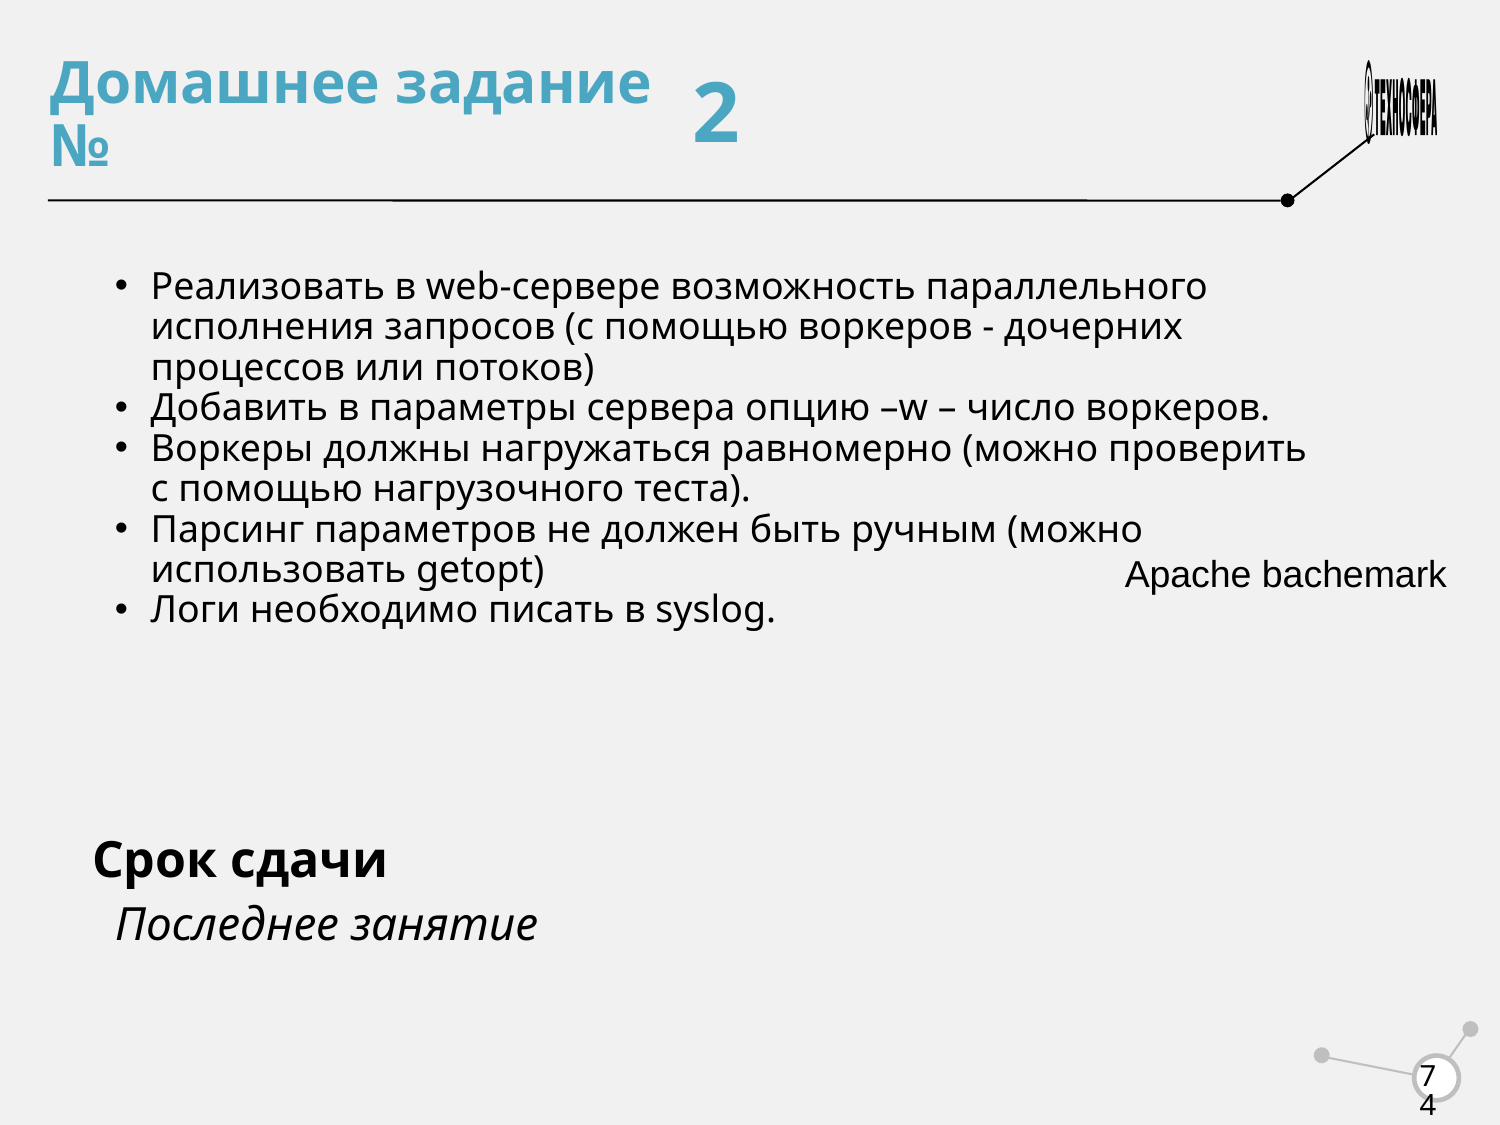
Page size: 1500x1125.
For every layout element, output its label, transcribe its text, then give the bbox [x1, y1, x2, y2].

picture [1363, 23, 1442, 185]
text_box Реализовать в web-сервере возможность параллельного исполнения запросов (с помощью воркеров - дочерних процессов или потоков) Добавить в параметры сервера опцию –w – число воркеров. Воркеры должны нагружаться равномерно (можно проверить с помощью нагрузочного теста). Парсинг параметров не должен быть ручным (можно использовать getopt) Логи необходимо писать в syslog. [100, 259, 1335, 788]
text_box 2 [677, 70, 909, 149]
text_box Последнее занятие [100, 893, 658, 979]
text_box Apache bachemark [1110, 543, 1462, 600]
text_box <number> [1404, 1047, 1468, 1108]
